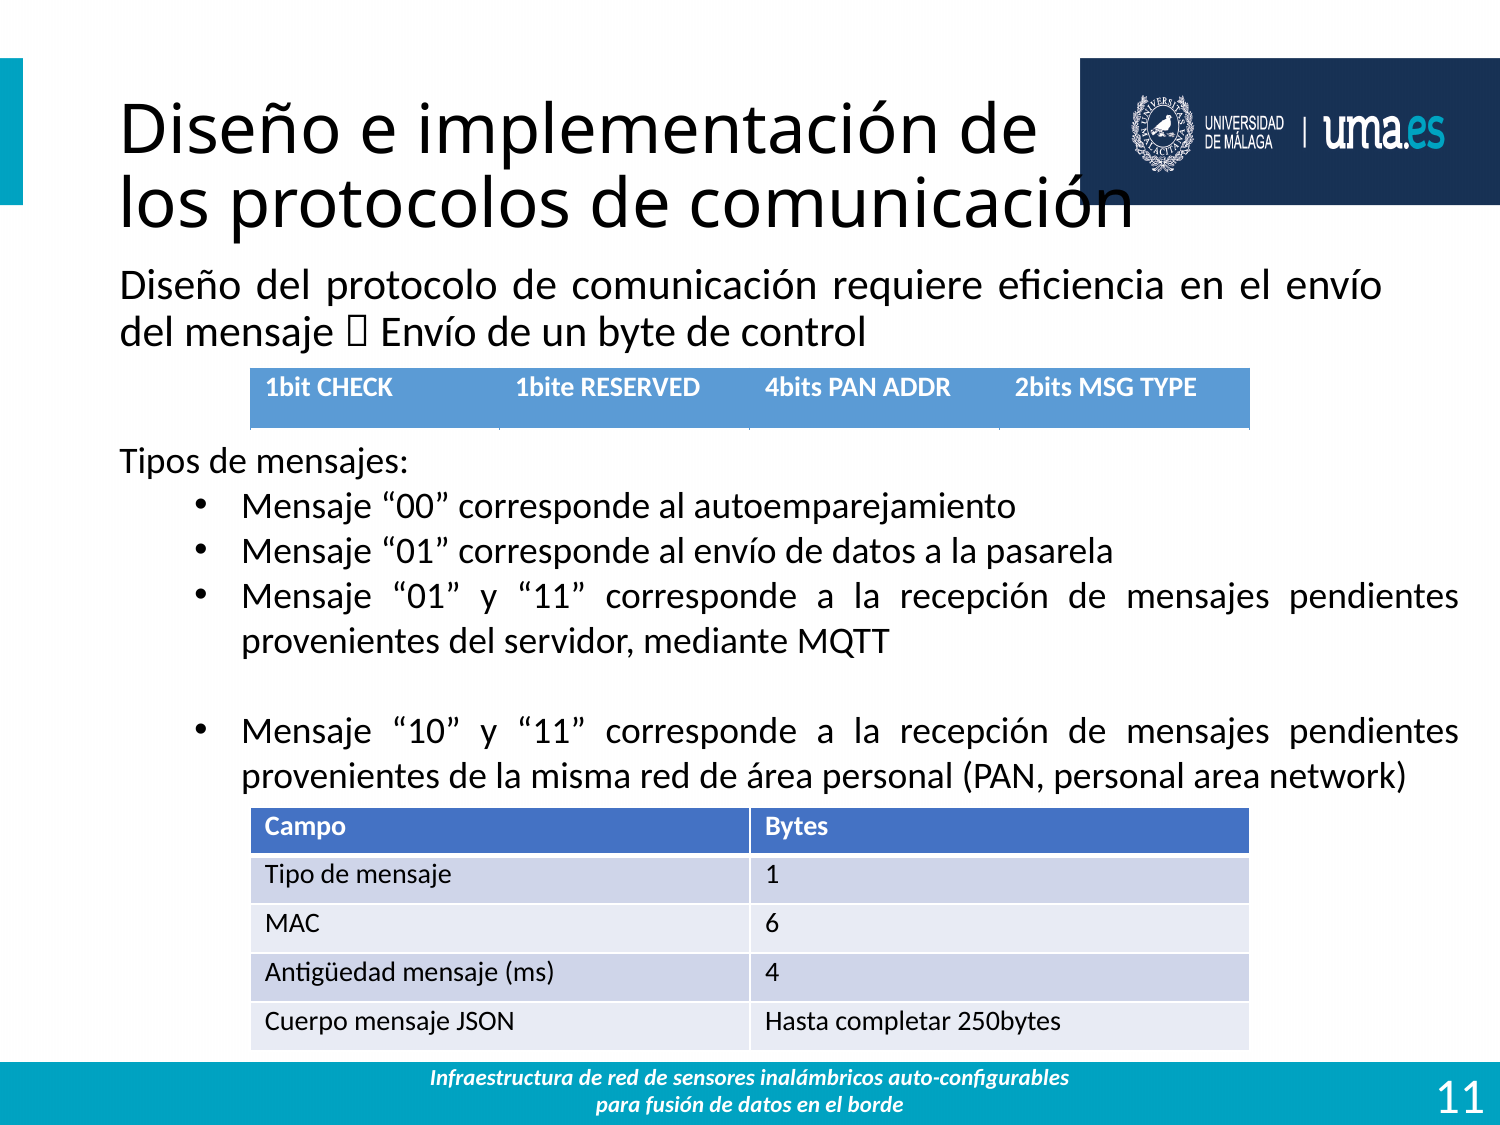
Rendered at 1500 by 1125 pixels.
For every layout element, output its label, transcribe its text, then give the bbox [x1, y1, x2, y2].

table_cell Hasta completar 250bytes [751, 1003, 1249, 1050]
footer Infraestructura de red de sensores inalámbricos auto-configurables para fusión de datos en el borde [399, 1067, 1101, 1112]
table_cell MAC [251, 905, 749, 952]
table_header Bytes [751, 808, 1249, 853]
table_header 1bite RESERVED [500, 369, 749, 428]
title Diseño e implementación de los protocolos de comunicación [103, 59, 1163, 278]
table_header 2bits MSG TYPE [1000, 369, 1249, 428]
table_cell 6 [751, 905, 1249, 952]
table_cell Tipo de mensaje [251, 858, 749, 903]
table_cell 4 [751, 954, 1249, 1001]
list Diseño del protocolo de comunicación requiere eficiencia en el envío del mensaje  Envío de un byte de control [104, 254, 1399, 399]
table_header 1bit CHECK [251, 369, 499, 428]
table_cell Antigüedad mensaje (ms) [251, 954, 749, 1001]
table_header Campo [251, 808, 749, 853]
slide_number 10 [1162, 1063, 1500, 1124]
table_header 4bits PAN ADDR [750, 369, 999, 428]
picture [0, 0, 1500, 1125]
table_cell Cuerpo mensaje JSON [251, 1003, 749, 1050]
table_cell 1 [751, 858, 1249, 903]
